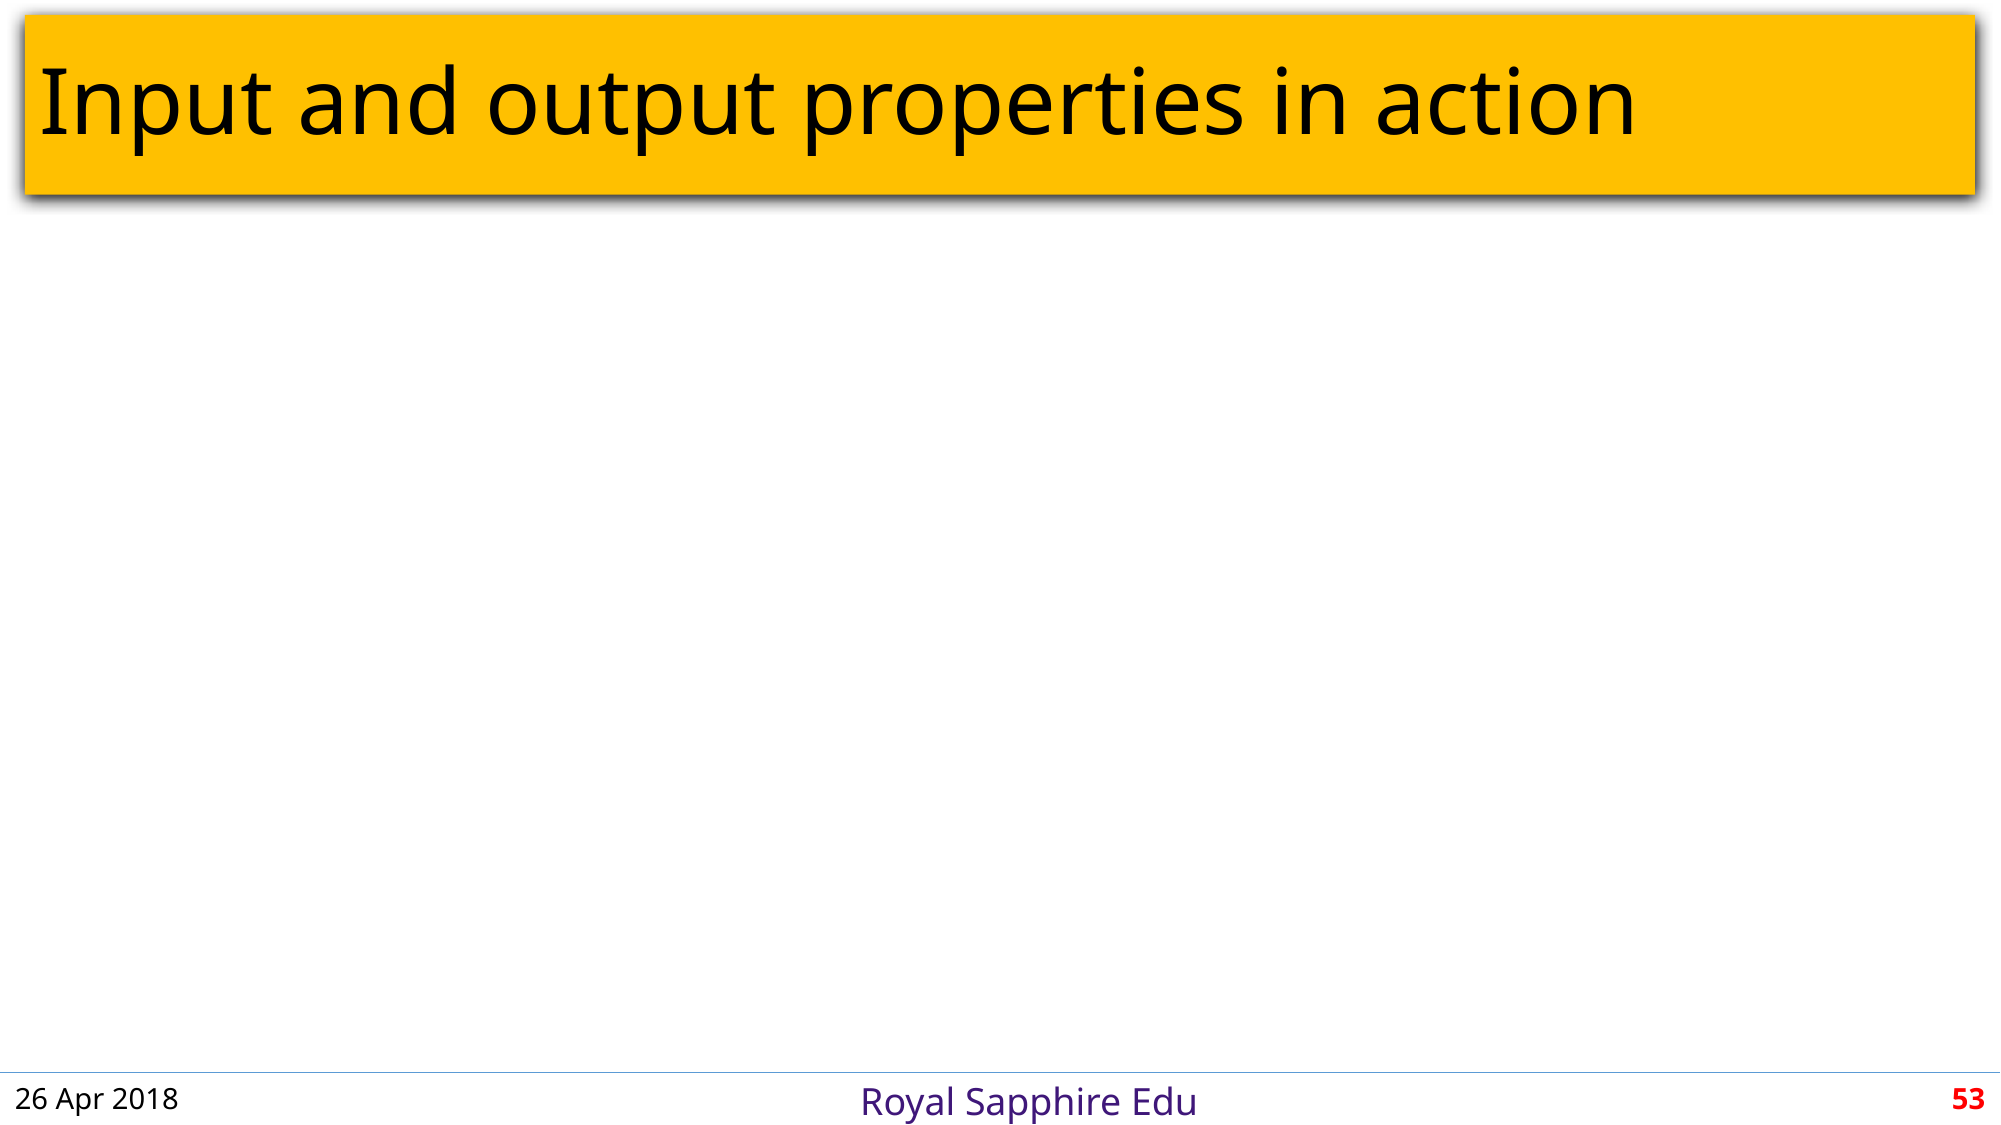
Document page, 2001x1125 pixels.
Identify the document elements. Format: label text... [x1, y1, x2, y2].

slide_number 53 [1550, 1072, 2000, 1115]
title Input and output properties in action [24, 14, 1975, 195]
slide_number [0, 1072, 450, 1115]
